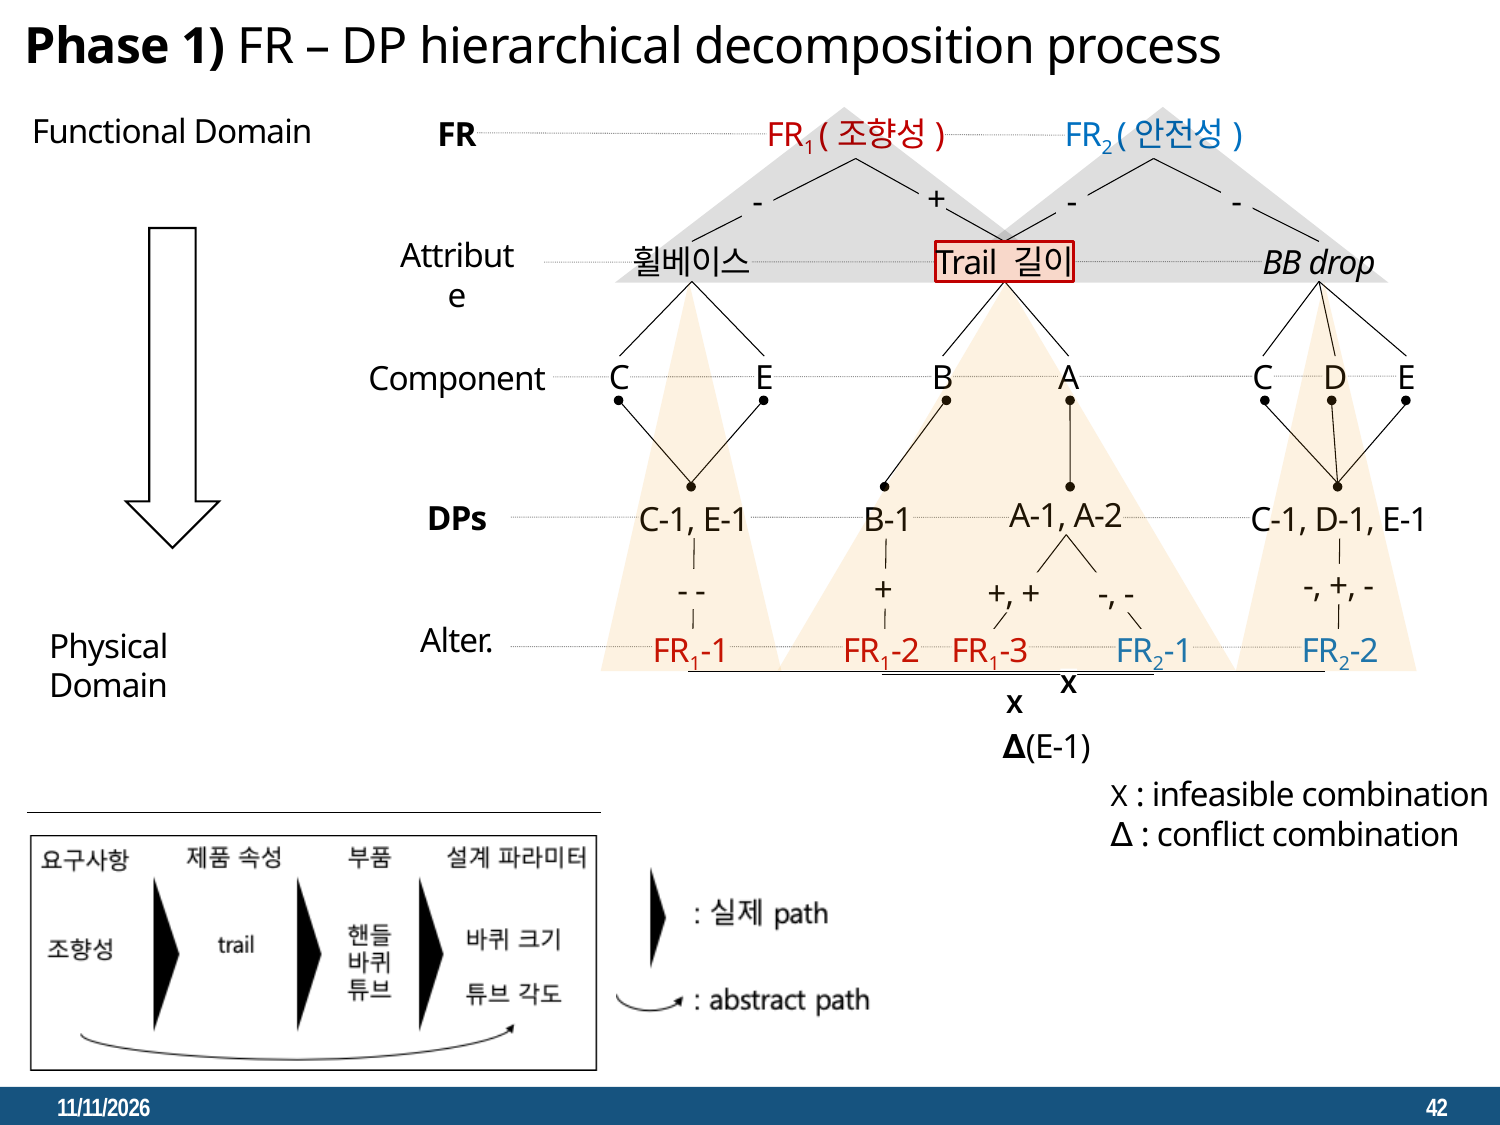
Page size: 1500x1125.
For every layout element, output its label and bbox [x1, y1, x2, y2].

picture [26, 835, 603, 1071]
text_box [123, 226, 222, 550]
slide_number [1125, 1086, 1464, 1125]
text_box [24, 13, 1234, 74]
text_box [31, 110, 313, 151]
text_box [391, 234, 523, 315]
text_box [49, 624, 288, 705]
text_box [1110, 773, 1490, 853]
slide_number [42, 1086, 380, 1125]
text_box [360, 105, 1434, 989]
picture [616, 867, 889, 1035]
